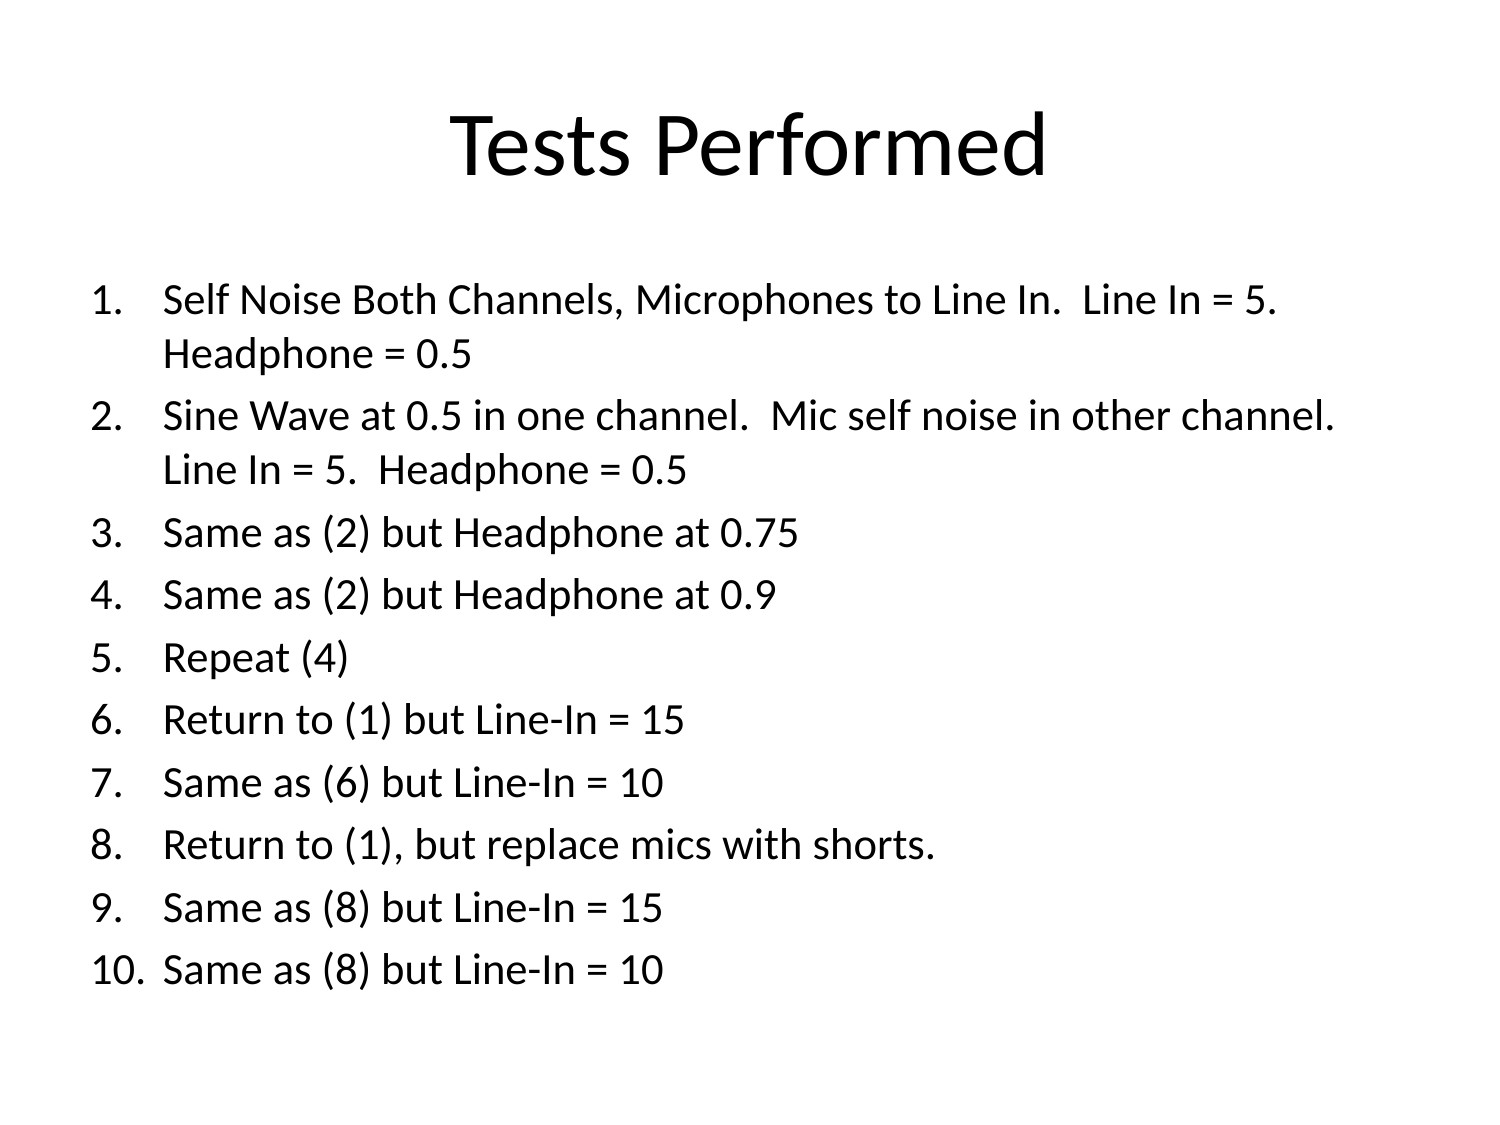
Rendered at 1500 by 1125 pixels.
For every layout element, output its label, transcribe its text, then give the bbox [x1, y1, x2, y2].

list Self Noise Both Channels, Microphones to Line In. Line In = 5. Headphone = 0.5 Sine Wave at 0.5 in one channel. Mic self noise in other channel. Line In = 5. Headphone = 0.5 Same as (2) but Headphone at 0.75 Same as (2) but Headphone at 0.9 Repeat (4) Return to (1) but Line-In = 15 Same as (6) but Line-In = 10 Return to (1), but replace mics with shorts. Same as (8) but Line-In = 15 Same as (8) but Line-In = 10 [75, 262, 1425, 1005]
title Tests Performed [75, 45, 1425, 233]
